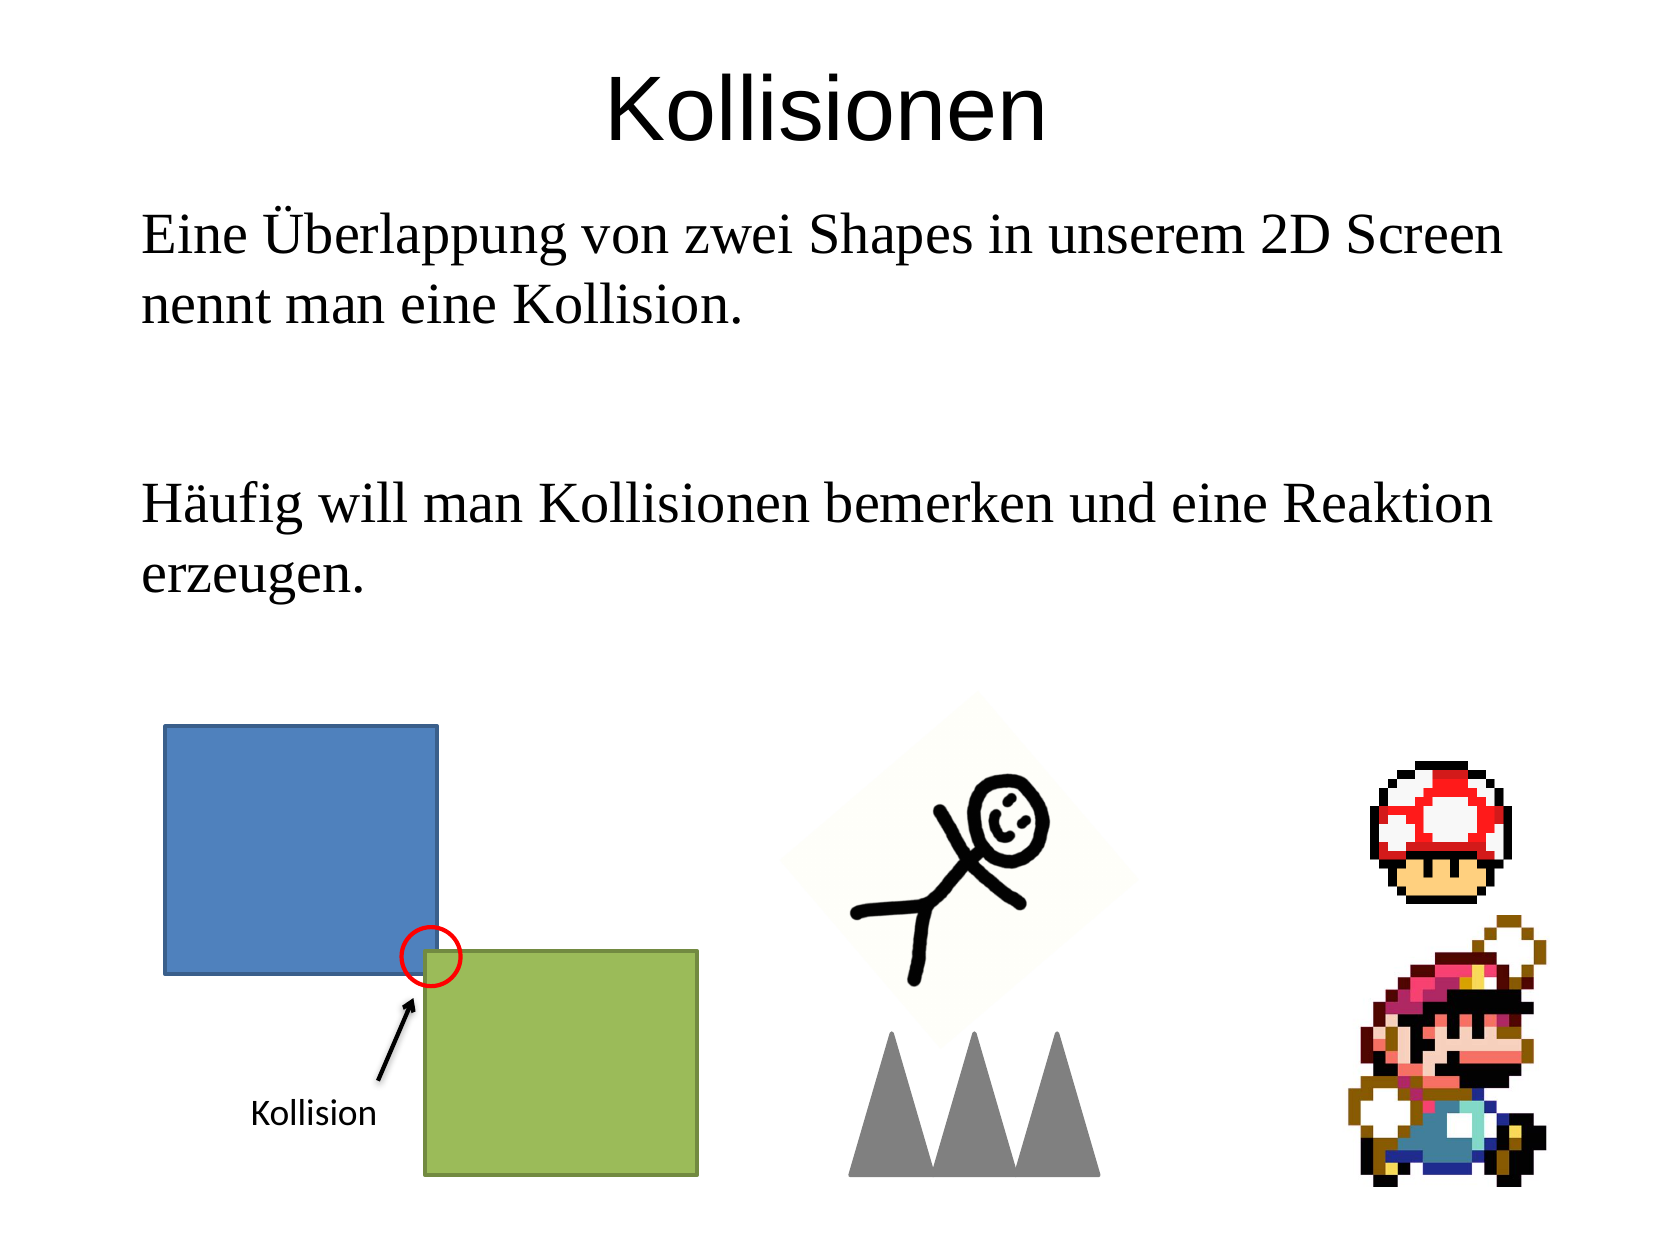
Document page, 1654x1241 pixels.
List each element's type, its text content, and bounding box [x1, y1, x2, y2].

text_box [377, 997, 414, 1081]
title Kollisionen [82, 0, 1571, 207]
text_box [399, 925, 463, 989]
text_box Kollision [236, 1080, 426, 1141]
text_box [931, 1031, 1016, 1178]
picture [1310, 915, 1584, 1188]
text_box [423, 949, 699, 1177]
list Eine Überlappung von zwei Shapes in unserem 2D Screen nennt man eine Kollision. Häufig will man Kollisionen bemerken und eine Reaktion erzeugen. [70, 194, 1559, 1241]
picture [781, 692, 1138, 1048]
text_box [163, 724, 439, 976]
picture [1369, 761, 1513, 904]
text_box [1013, 1031, 1101, 1178]
text_box [848, 1031, 933, 1178]
